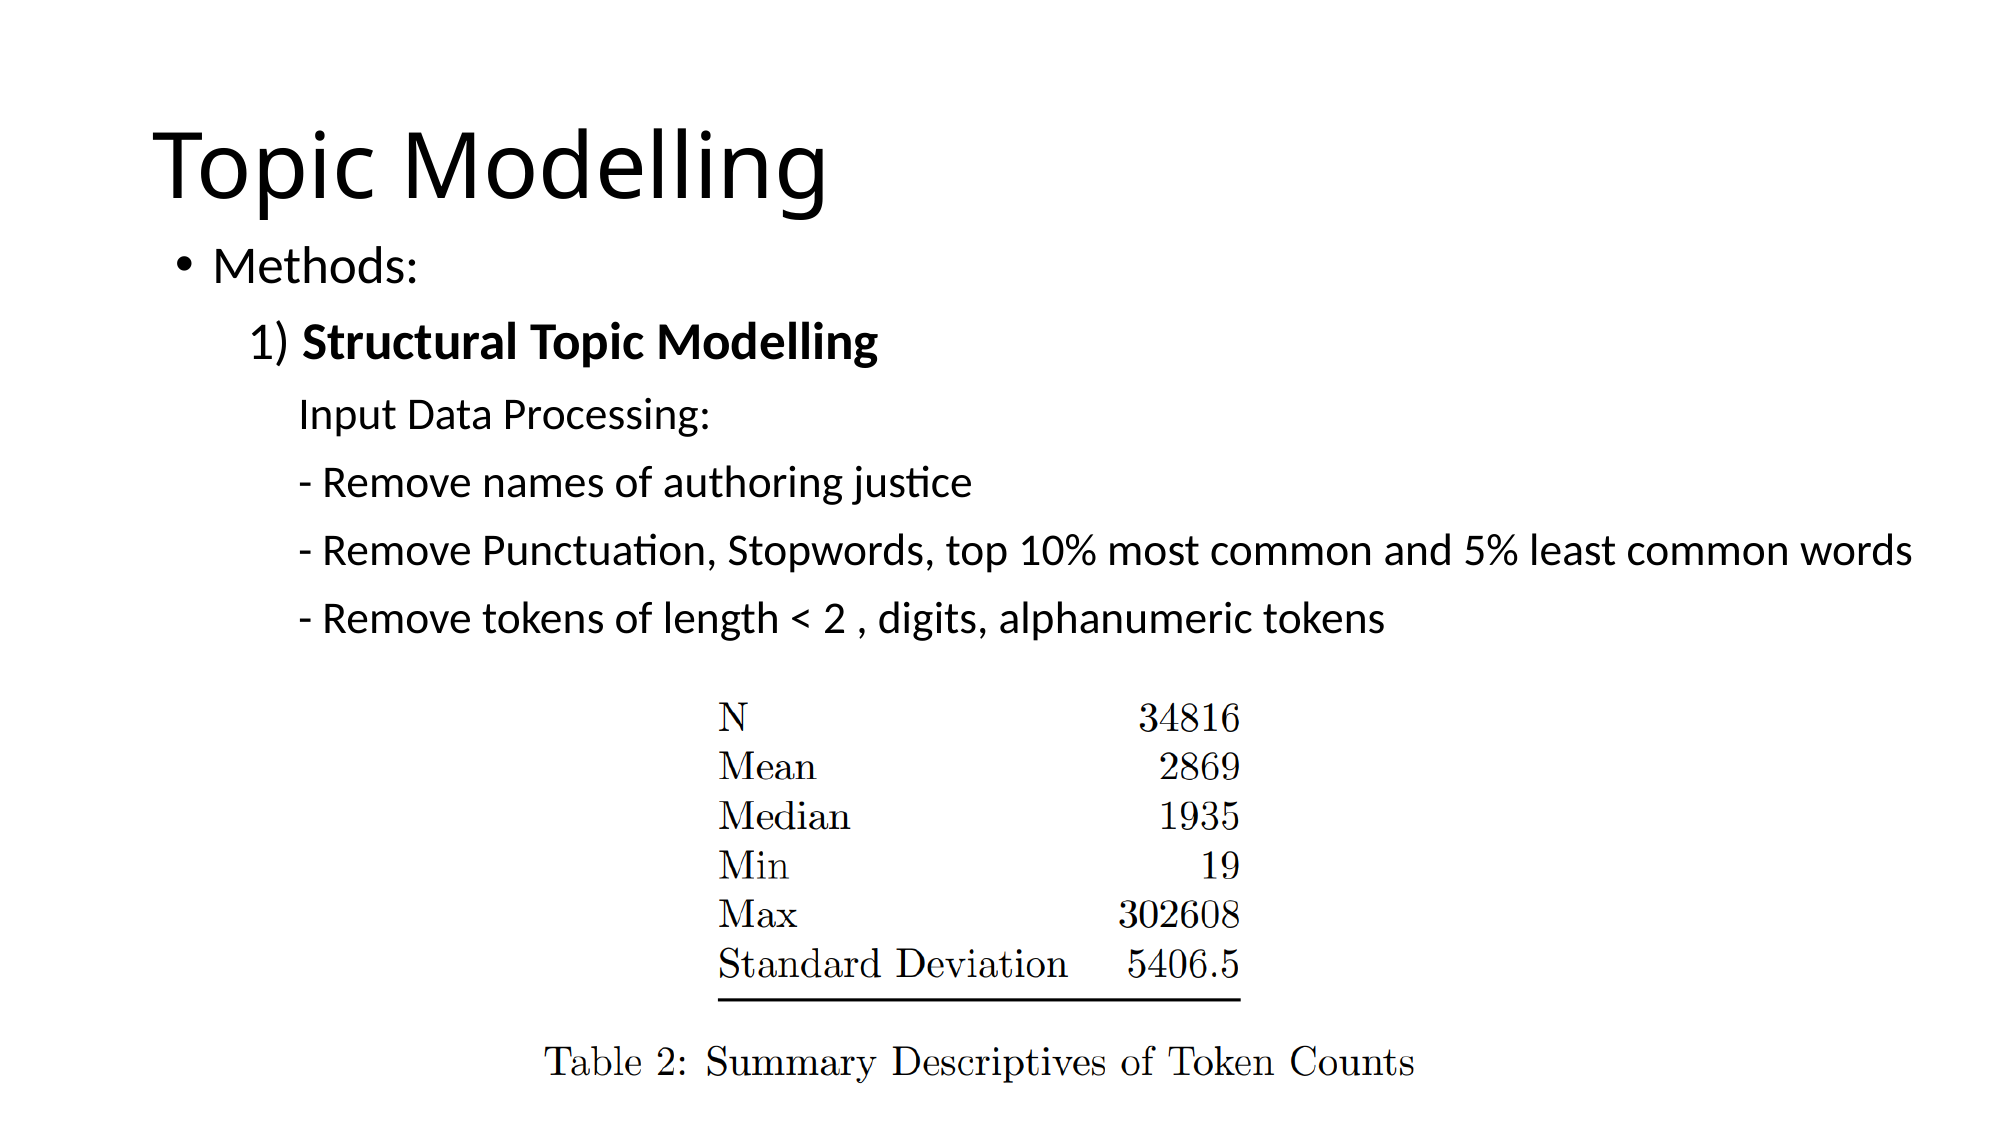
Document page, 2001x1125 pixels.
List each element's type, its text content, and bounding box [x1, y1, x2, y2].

picture [508, 701, 1425, 1090]
list Methods: 1) Structural Topic Modelling Input Data Processing: - Remove names of authoring justice - Remove Punctuation, Stopwords, top 10% most common and 5% least common words - Remove tokens of length < 2 , digits, alphanumeric tokens [160, 230, 1952, 693]
title Topic Modelling [137, 59, 1863, 278]
